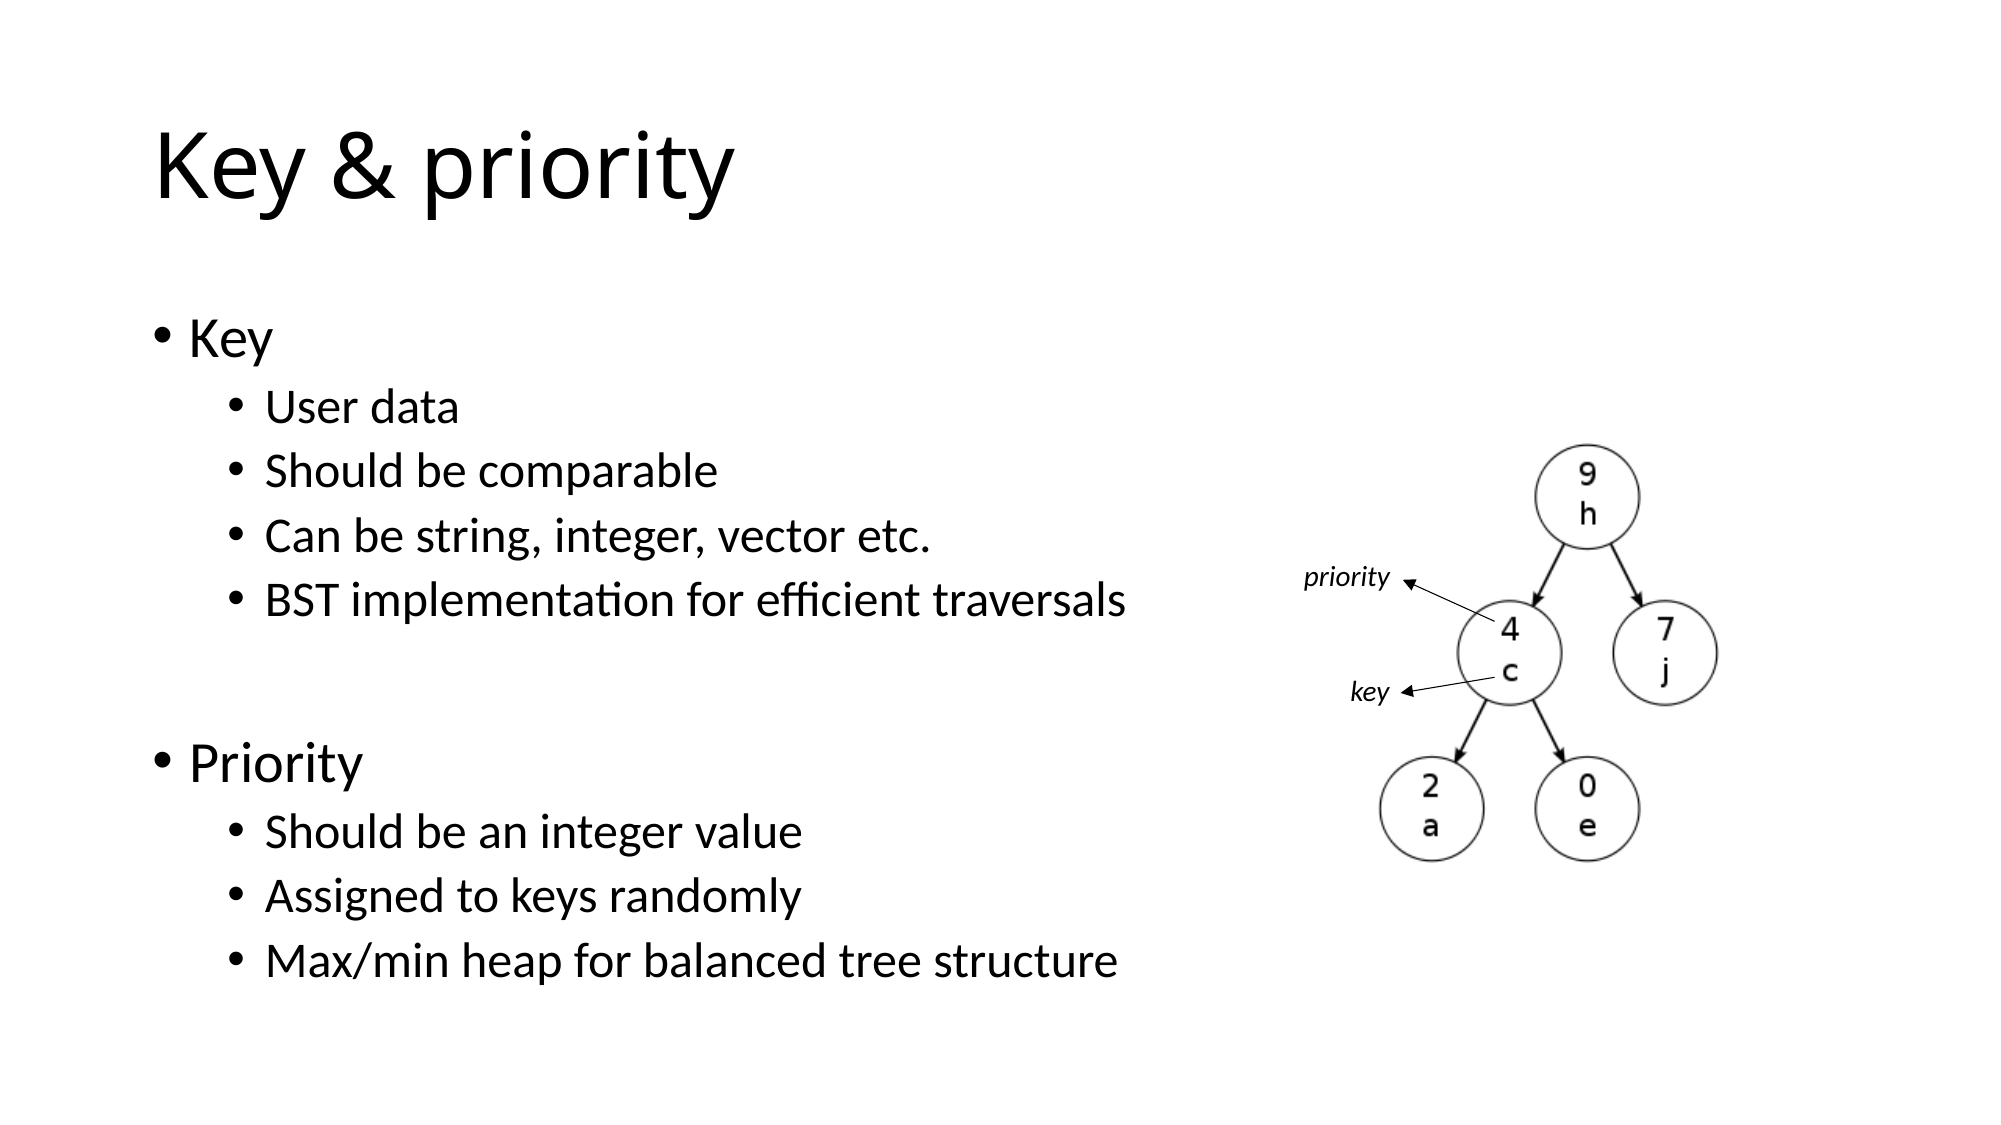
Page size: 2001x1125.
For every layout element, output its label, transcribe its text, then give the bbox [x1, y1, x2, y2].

list Key User data Should be comparable Can be string, integer, vector etc. BST implementation for efficient traversals Priority Should be an integer value Assigned to keys randomly Max/min heap for balanced tree structure [137, 299, 1863, 1014]
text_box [1289, 443, 1720, 864]
title Key & priority [137, 59, 1863, 278]
